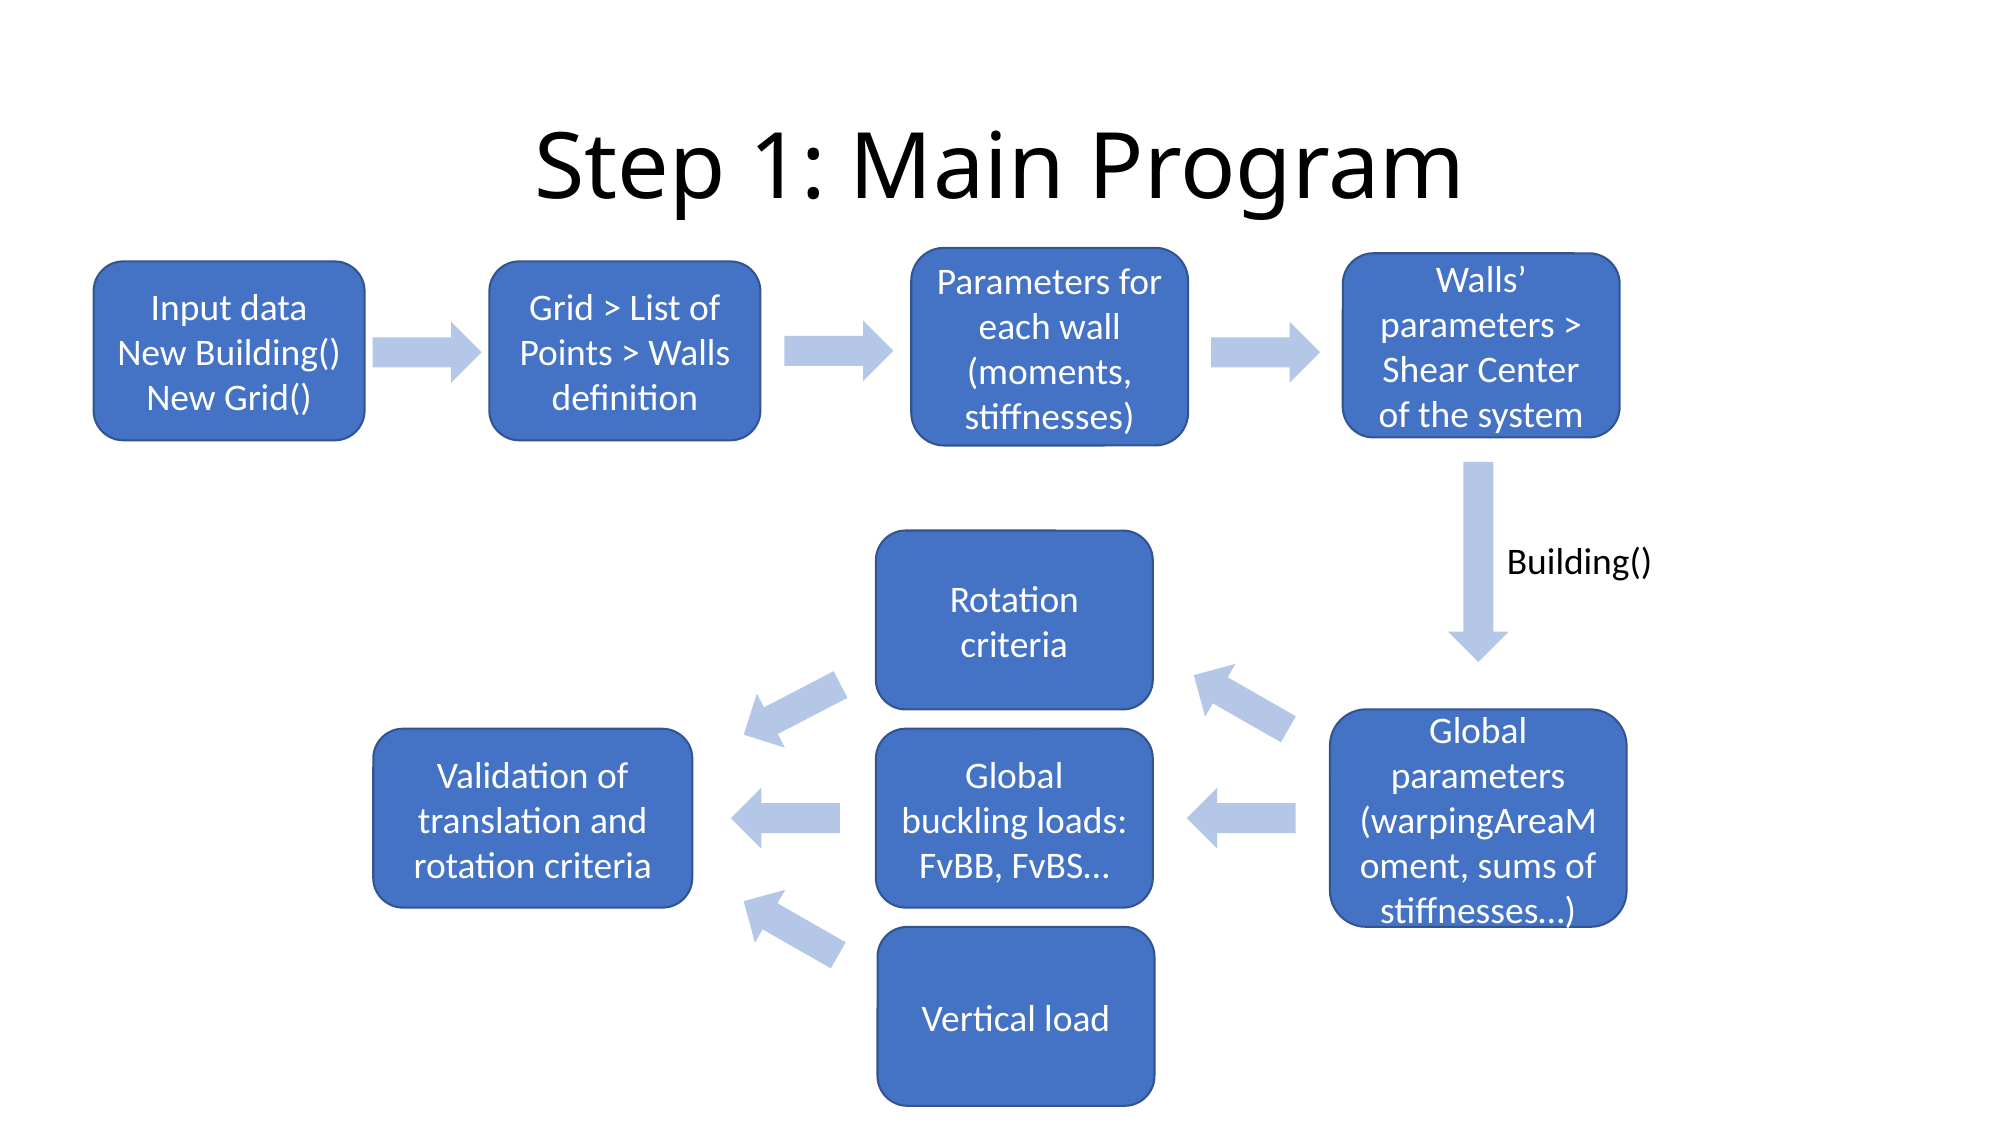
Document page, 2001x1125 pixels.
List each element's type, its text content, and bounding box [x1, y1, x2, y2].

text_box Validation of translation and rotation criteria [372, 727, 694, 909]
text_box [743, 671, 848, 748]
text_box [1186, 787, 1296, 849]
text_box [1447, 461, 1509, 662]
text_box [1193, 663, 1296, 743]
text_box [372, 321, 482, 383]
text_box Input data New Building() New Grid() [92, 260, 366, 442]
text_box Walls’ parameters > Shear Center of the system [1341, 252, 1621, 439]
text_box Global buckling loads: FvBB, FvBS… [874, 727, 1154, 909]
text_box Building() [1492, 529, 1670, 590]
text_box Parameters for each wall (moments, stiffnesses) [910, 246, 1190, 447]
title Step 1: Main Program [137, 59, 1863, 278]
text_box [784, 320, 894, 382]
text_box Global parameters (warpingAreaMoment, sums of stiffnesses…) [1328, 708, 1628, 928]
text_box Rotation criteria [874, 529, 1154, 711]
text_box [730, 787, 840, 849]
text_box [1211, 321, 1321, 383]
text_box Vertical load [876, 925, 1156, 1107]
text_box [743, 889, 846, 969]
text_box Grid > List of Points > Walls definition [488, 260, 762, 442]
